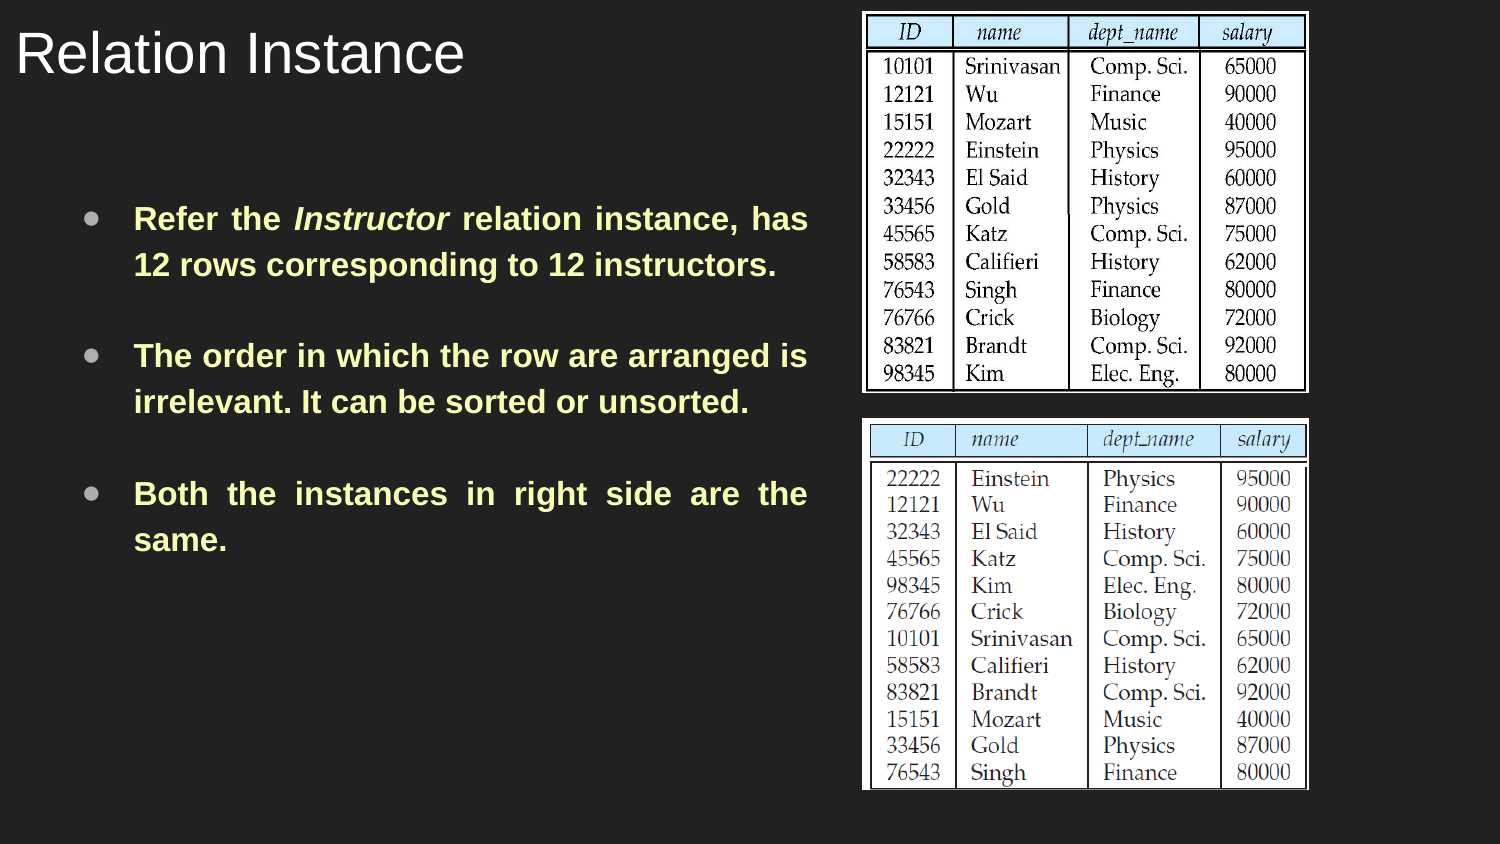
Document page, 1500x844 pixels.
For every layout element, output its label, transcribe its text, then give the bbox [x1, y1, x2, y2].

picture [861, 418, 1310, 791]
list Refer the Instructor relation instance, has 12 rows corresponding to 12 instructors. The order in which the row are arranged is irrelevant. It can be sorted or unsorted. Both the instances in right side are the same. [43, 135, 824, 754]
title Relation Instance [0, 0, 1398, 94]
picture [861, 11, 1310, 394]
